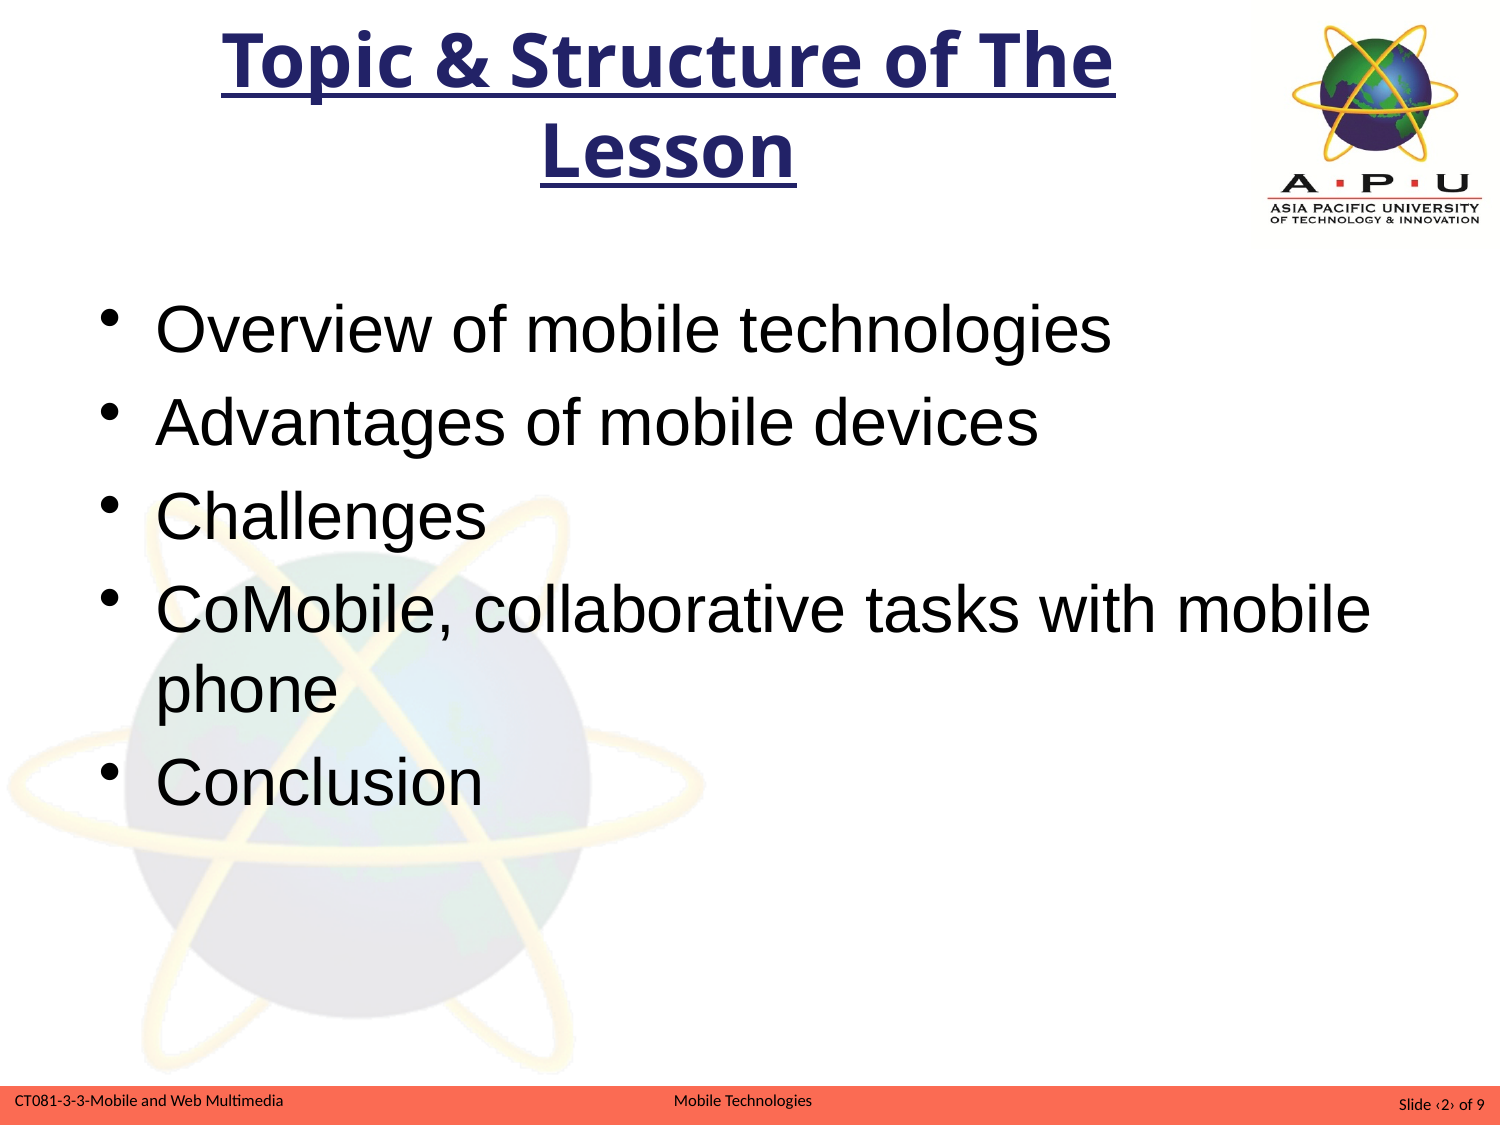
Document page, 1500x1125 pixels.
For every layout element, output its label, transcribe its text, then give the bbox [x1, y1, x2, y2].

picture [1251, 0, 1500, 249]
list Overview of mobile technologies Advantages of mobile devices Challenges CoMobile, collaborative tasks with mobile phone Conclusion [83, 278, 1434, 1021]
footer Slide ‹2› of 9 [1024, 1086, 1500, 1125]
title Topic & Structure of The Lesson [96, 0, 1241, 204]
